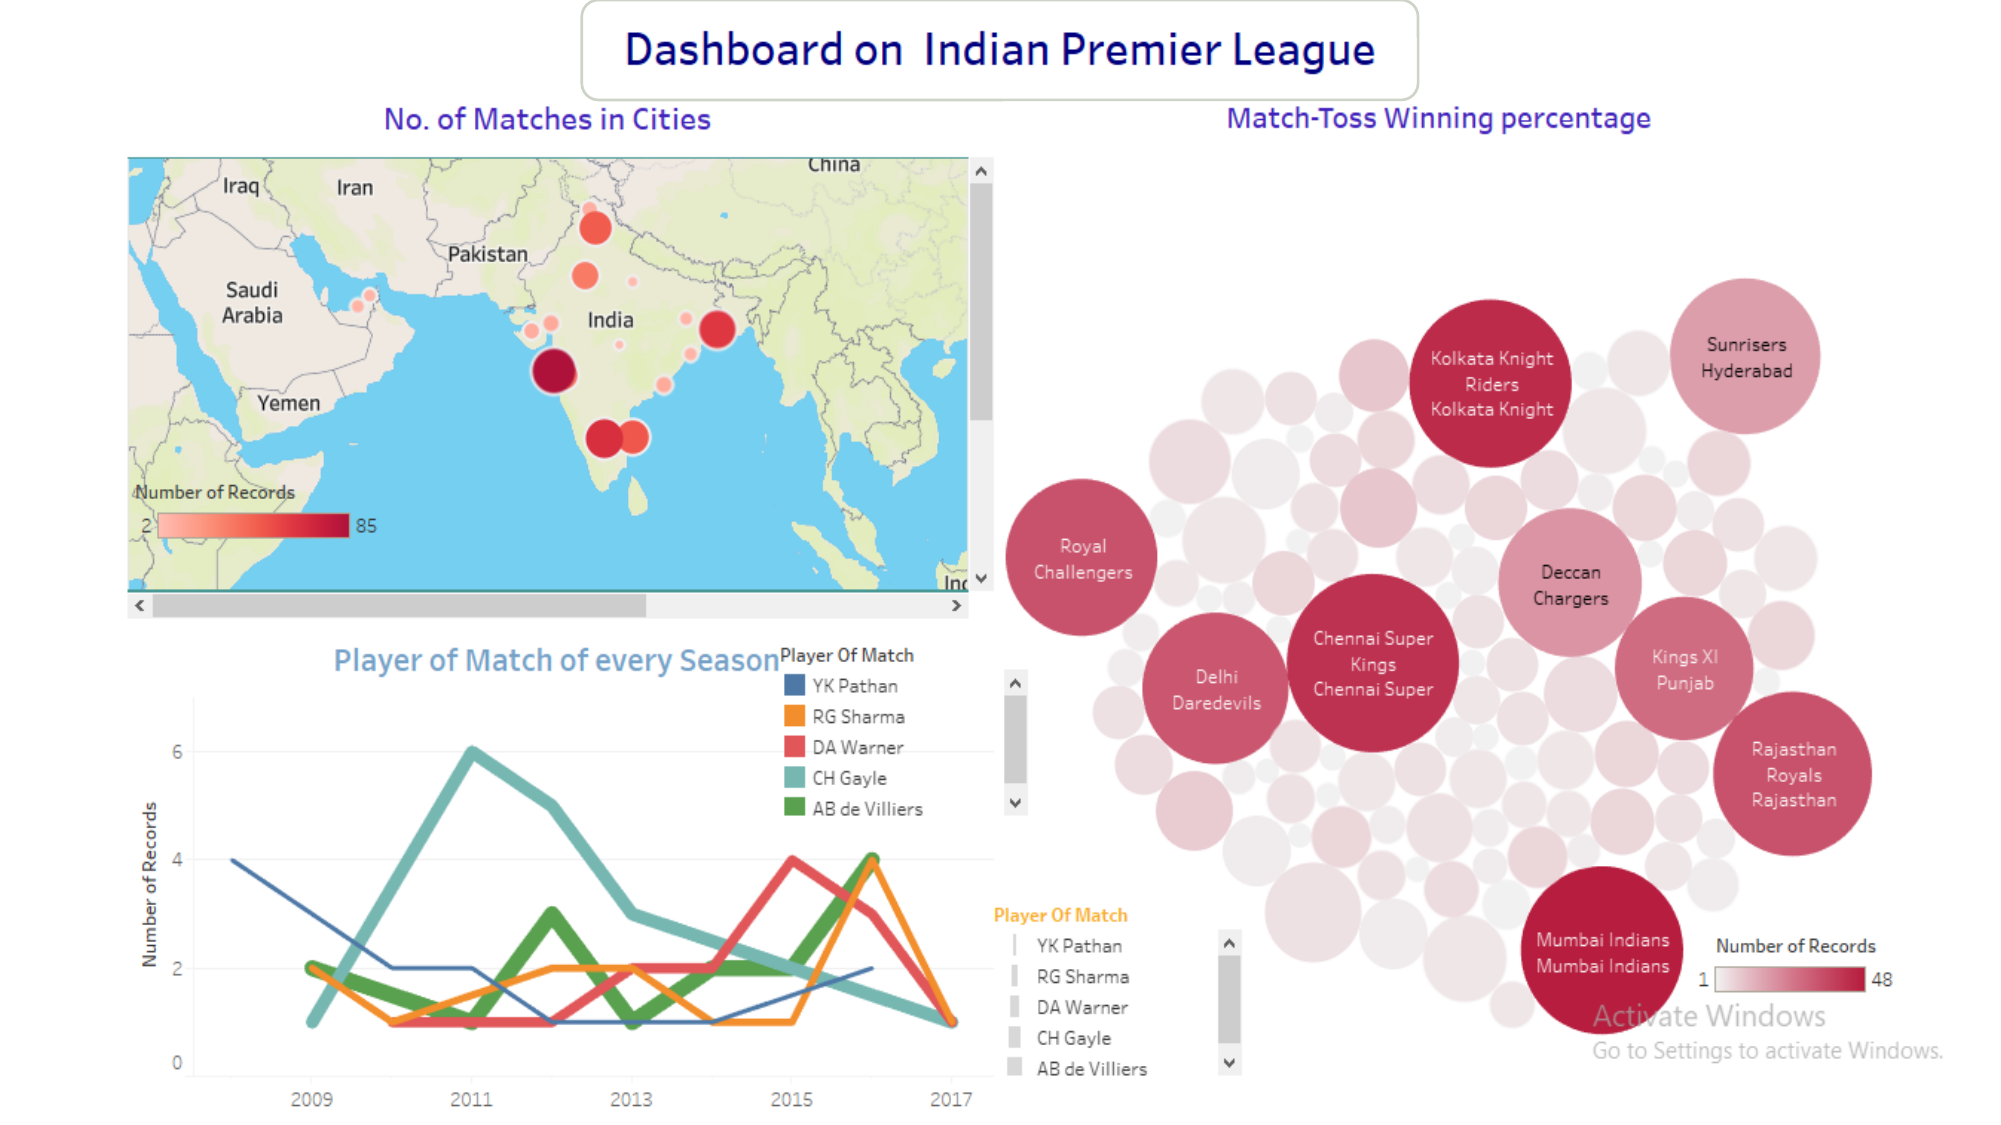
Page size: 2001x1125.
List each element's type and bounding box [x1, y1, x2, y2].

list [0, 0, 2000, 1125]
